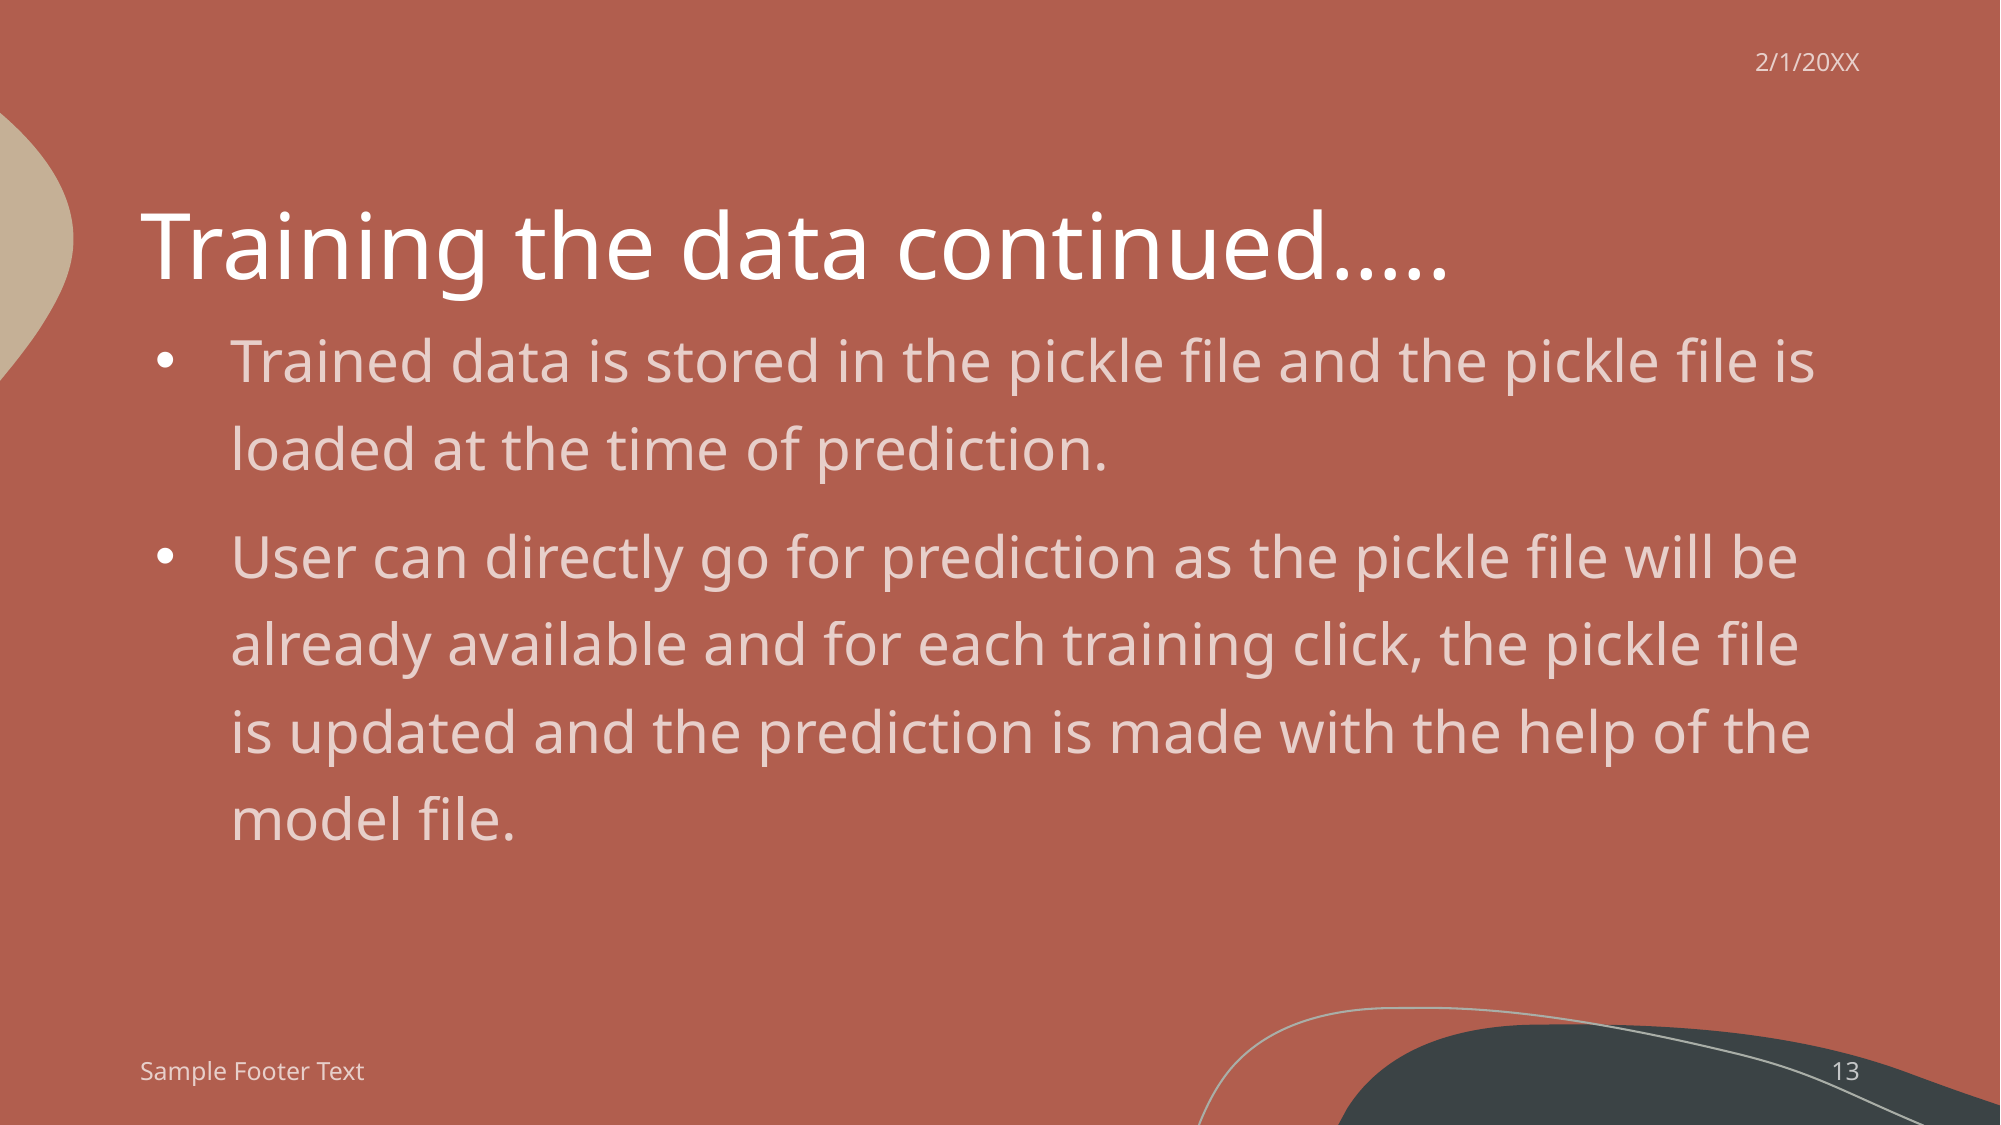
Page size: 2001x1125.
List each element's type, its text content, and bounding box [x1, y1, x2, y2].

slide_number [1540, 31, 1875, 92]
slide_number 13 [1625, 1042, 1875, 1103]
title Training the data continued….. [125, 125, 1875, 375]
list Trained data is stored in the pickle file and the pickle file is loaded at the time of prediction. User can directly go for prediction as the pickle file will be already available and for each training click, the pickle file is updated and the prediction is made with the help of the model file. [140, 299, 1862, 1013]
footer Sample Footer Text [125, 1042, 1210, 1103]
